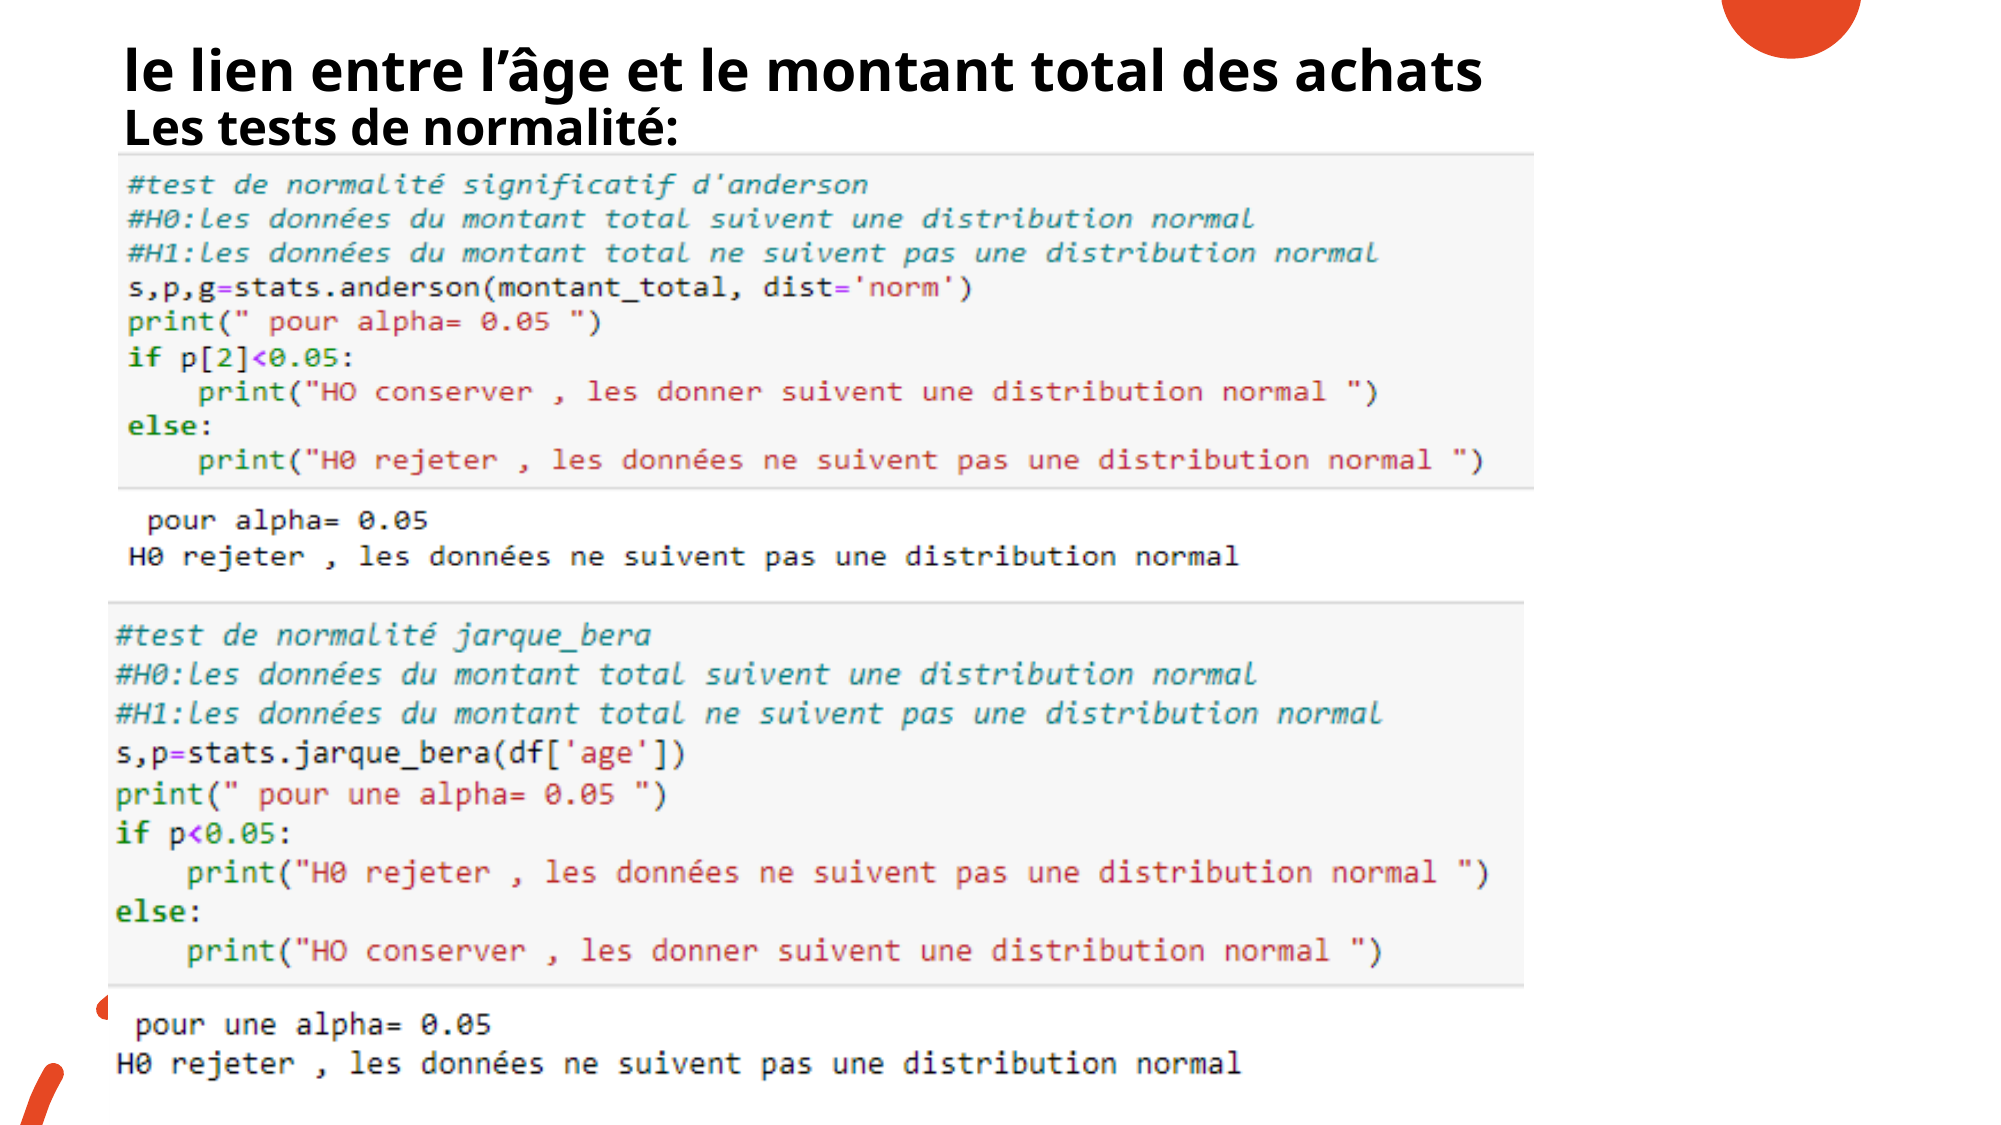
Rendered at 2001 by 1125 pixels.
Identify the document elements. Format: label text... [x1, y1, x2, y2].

picture [118, 146, 1534, 594]
title le lien entre l’âge et le montant total des achats Les tests de normalité: [108, 34, 1834, 323]
picture [108, 600, 1524, 1125]
